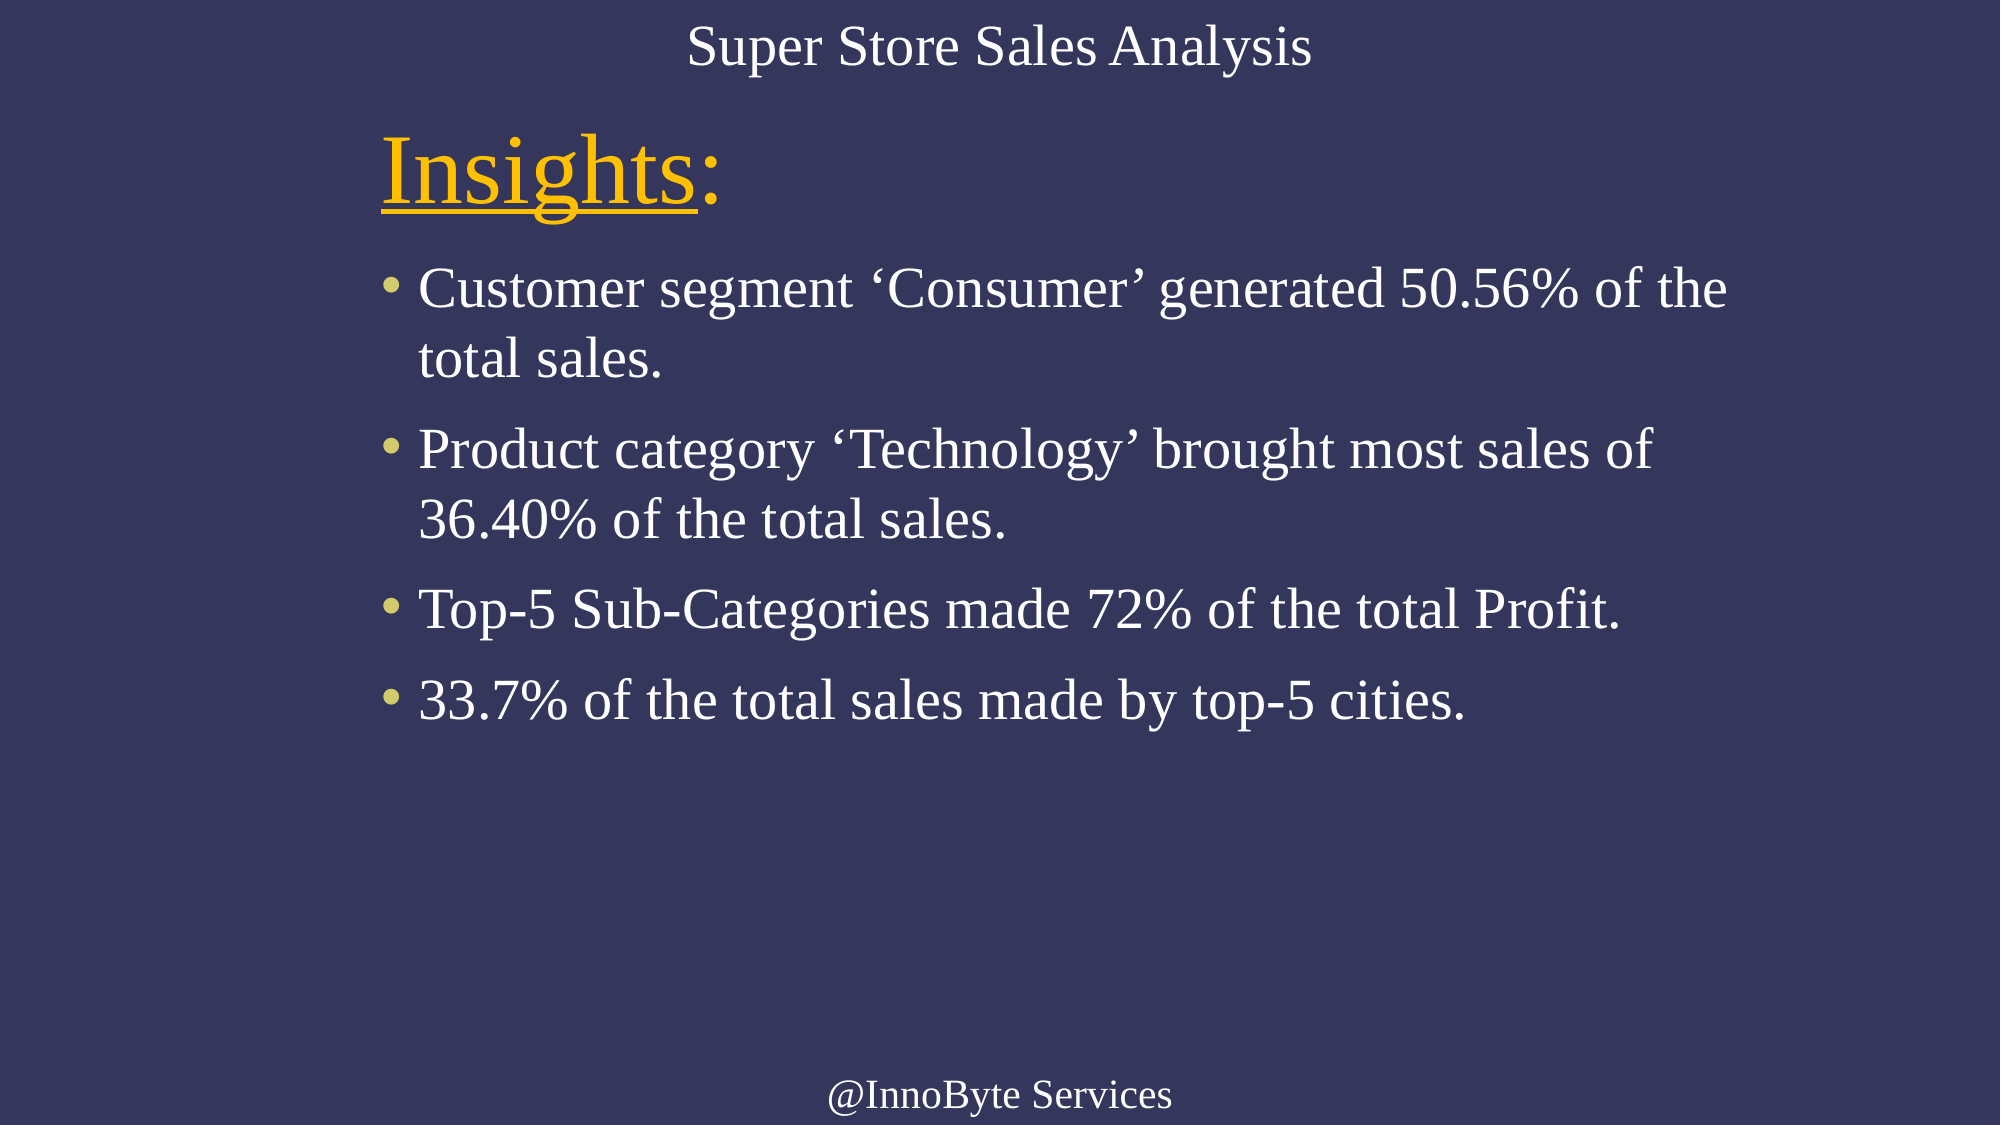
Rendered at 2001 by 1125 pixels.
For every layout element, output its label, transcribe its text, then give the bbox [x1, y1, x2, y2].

text_box @InnoByte Services [419, 1059, 1581, 1125]
list Customer segment ‘Consumer’ generated 50.56% of the total sales. Product category ‘Technology’ brought most sales of 36.40% of the total sales. Top-5 Sub-Categories made 72% of the total Profit. 33.7% of the total sales made by top-5 cities. [366, 242, 1776, 806]
text_box Super Store Sales Analysis [495, 0, 1505, 85]
text_box Insights: [366, 95, 1445, 231]
